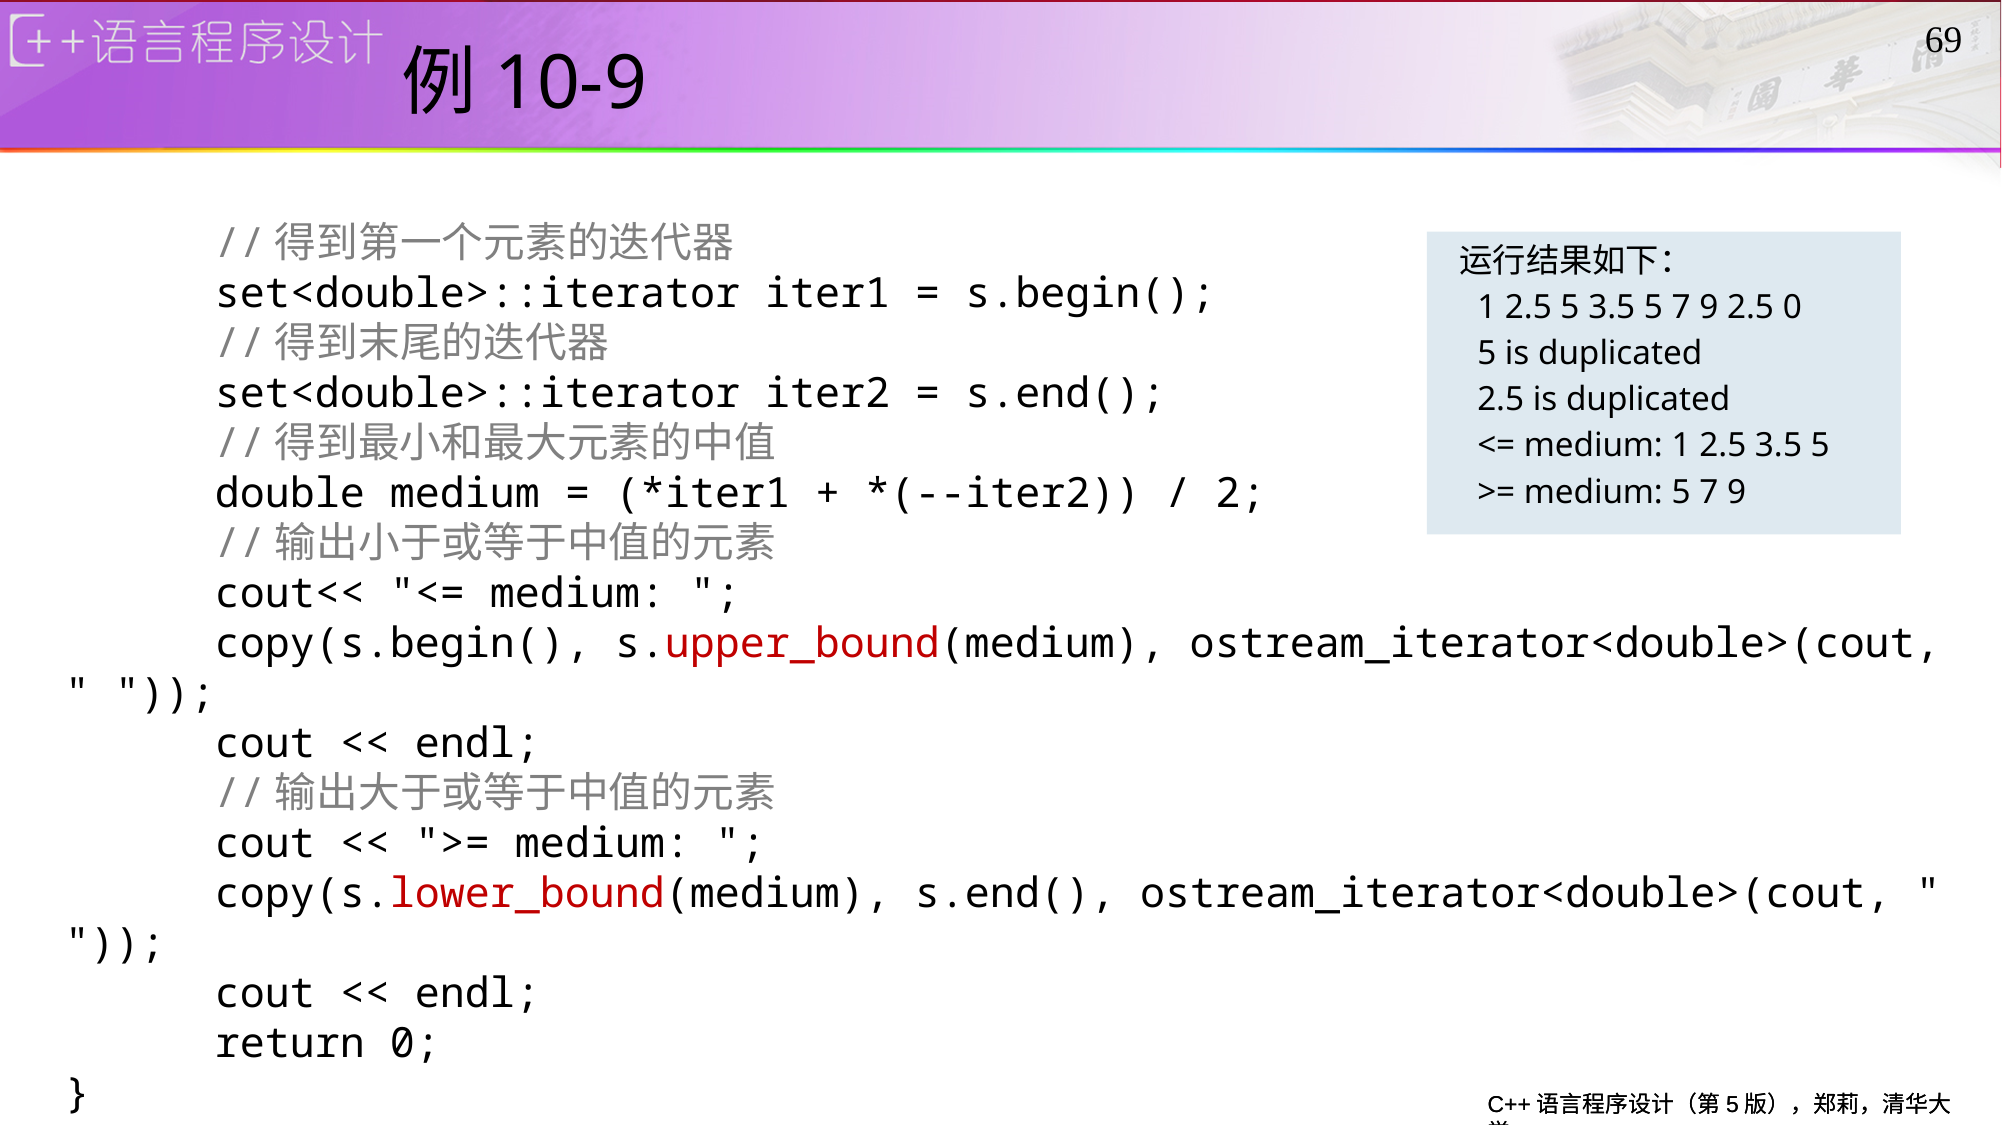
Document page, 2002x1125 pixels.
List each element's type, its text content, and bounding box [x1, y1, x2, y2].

slide_number 69 [1527, 7, 1978, 68]
text_box 运行结果如下： 1 2.5 5 3.5 5 7 9 2.5 0 5 is duplicated 2.5 is duplicated <= medium: 1 2.5 3.5 5 >= medium: 5 7 9 [1426, 231, 1901, 535]
title 例10-9 [386, 7, 1901, 149]
picture [0, 0, 2002, 1125]
list //得到第一个元素的迭代器 set<double>::iterator iter1 = s.begin(); //得到末尾的迭代器 set<double>::iterator iter2 = s.end(); //得到最小和最大元素的中值 double medium = (*iter1 + *(--iter2)) / 2; //输出小于或等于中值的元素 cout<< "<= medium: "; copy(s.begin(), s.upper_bound(medium), ostream_iterator<double>(cout, " ")); cout << endl; //输出大于或等于中值的元素 cout << ">= medium: "; copy(s.lower_bound(medium), s.end(), ostream_iterator<double>(cout, " ")); cout << endl; return 0; } [31, 208, 1970, 1035]
